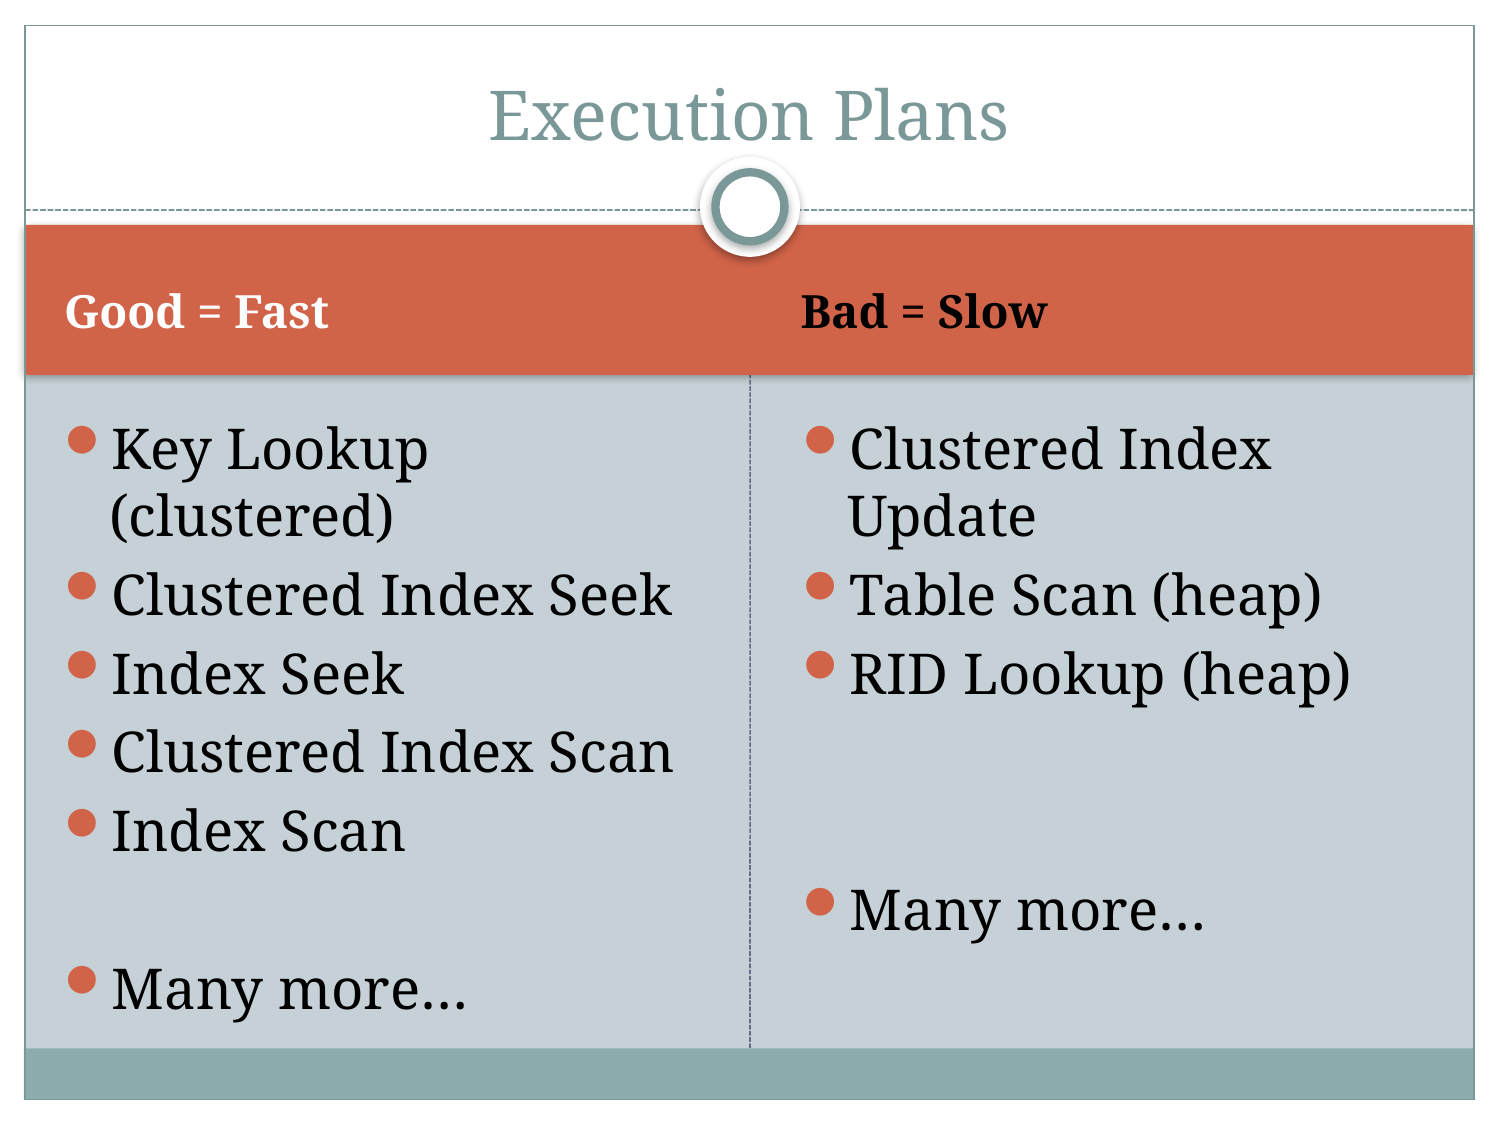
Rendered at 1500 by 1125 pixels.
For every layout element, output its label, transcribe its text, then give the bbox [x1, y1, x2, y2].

list Key Lookup (clustered) Clustered Index Seek Index Seek Clustered Index Scan Index Scan Many more… [49, 405, 713, 1032]
list Clustered Index Update Table Scan (heap) RID Lookup (heap) Many more… [787, 405, 1450, 1033]
list Good = Fast [48, 249, 714, 371]
title Execution Plans [49, 37, 1450, 162]
list Bad = Slow [785, 249, 1450, 371]
